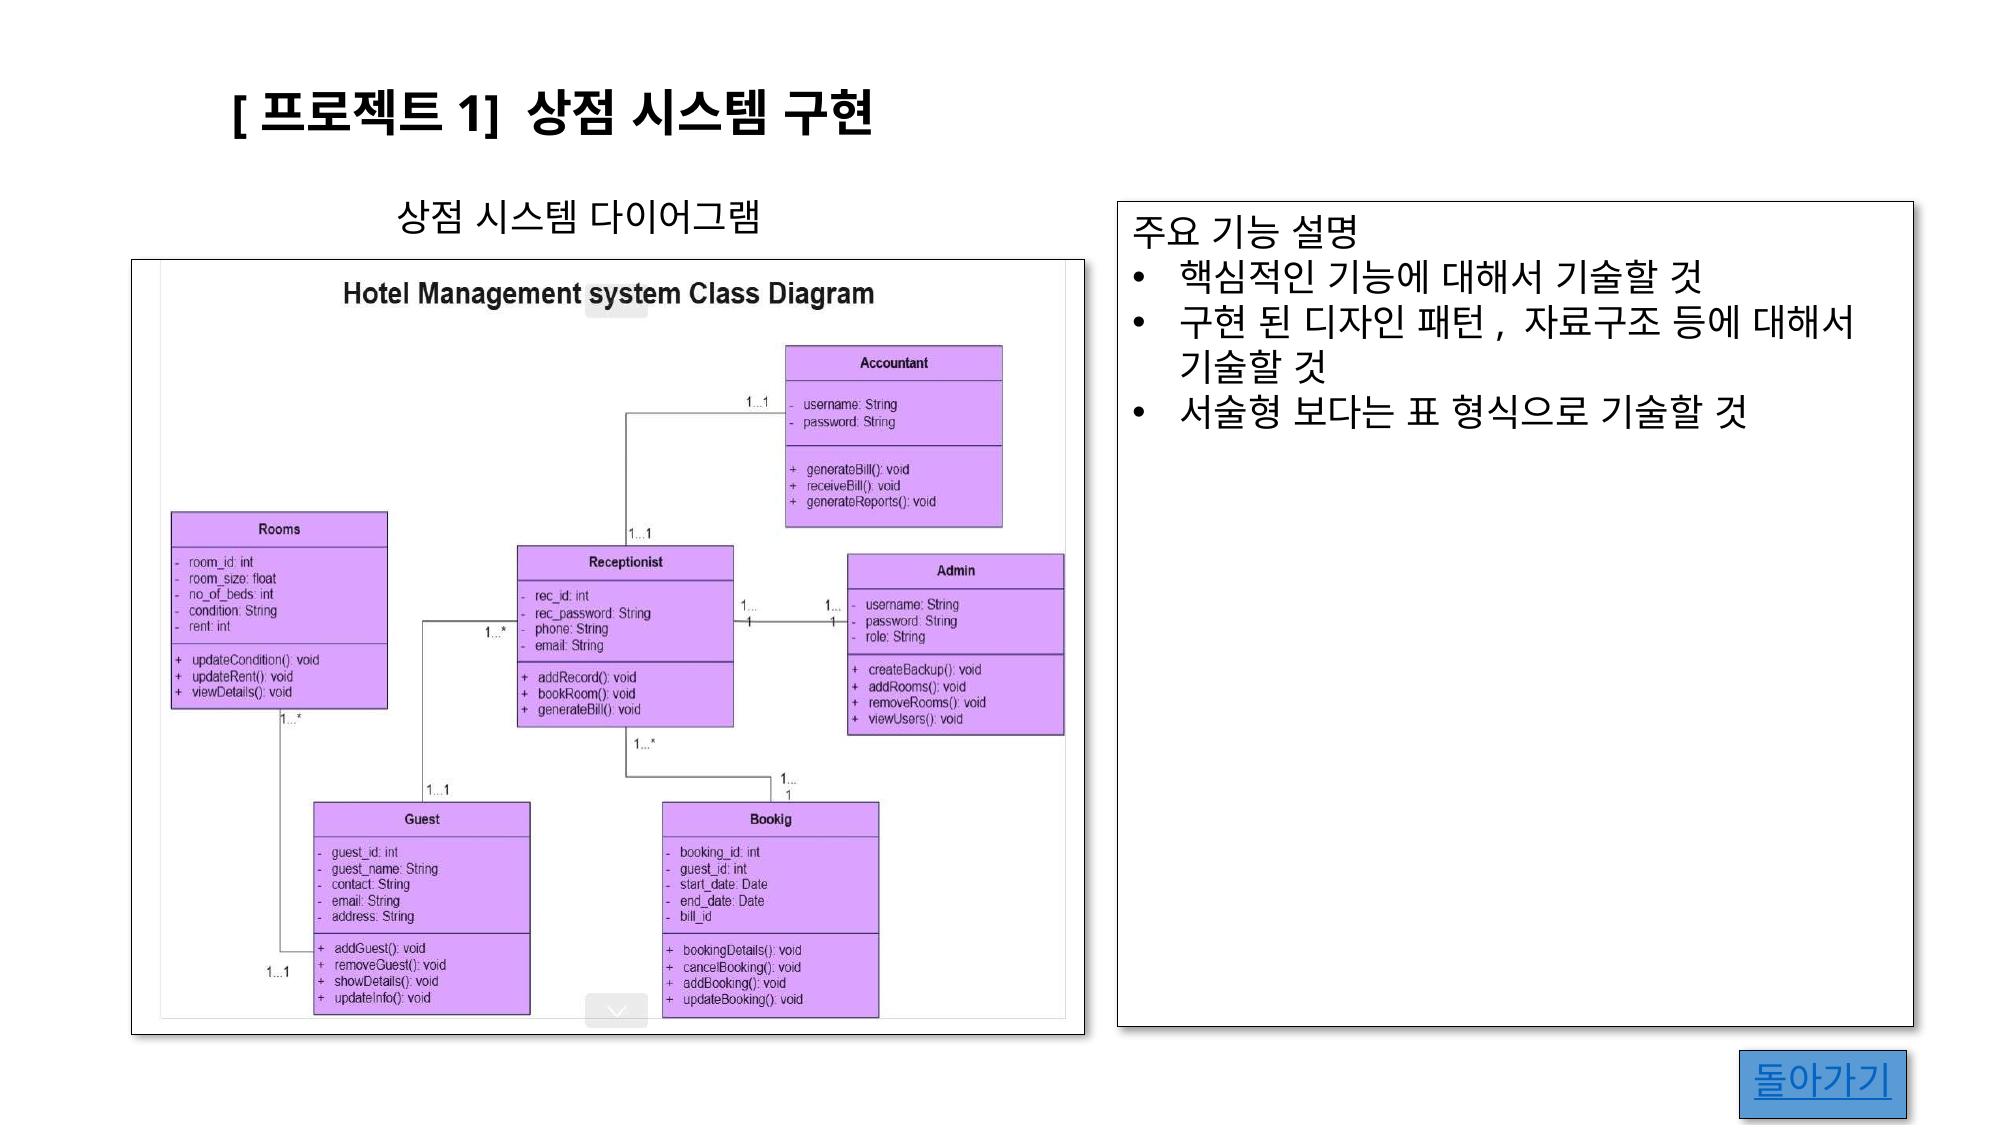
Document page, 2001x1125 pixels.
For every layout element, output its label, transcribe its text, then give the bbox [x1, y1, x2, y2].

text_box 주요 기능 설명 핵심적인 기능에 대해서 기술할 것 구현 된 디자인 패턴, 자료구조 등에 대해서 기술할 것 서술형 보다는 표 형식으로 기술할 것 [1117, 201, 1914, 1027]
text_box 돌아가기 [1739, 1050, 1907, 1119]
text_box [프로젝트1] 상점 시스템 구현 [216, 74, 892, 149]
text_box 상점 시스템 다이어그램 [381, 186, 778, 246]
picture [131, 259, 1085, 1035]
